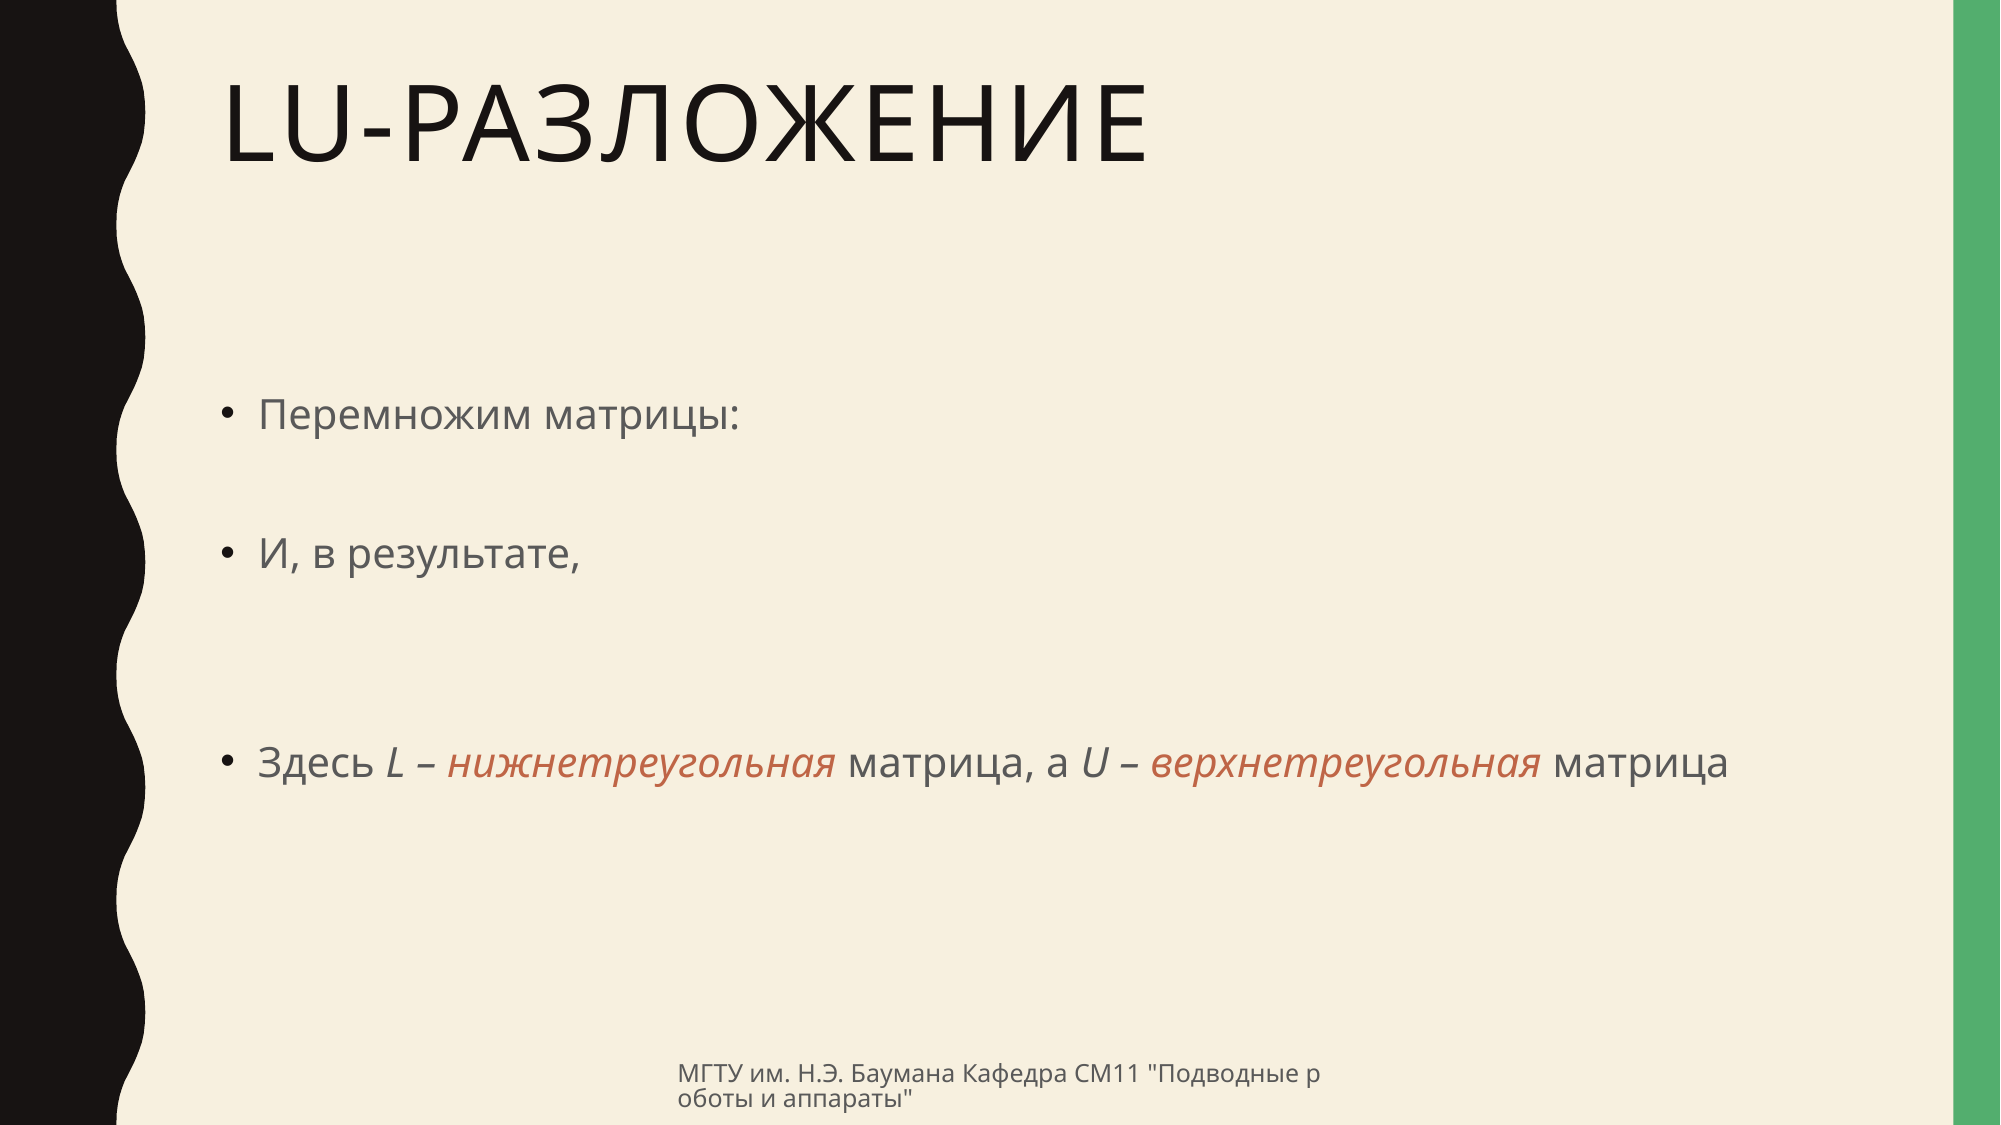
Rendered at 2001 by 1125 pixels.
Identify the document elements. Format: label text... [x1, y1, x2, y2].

footer МГТУ им. Н.Э. Баумана Кафедра СМ11 "Подводные роботы и аппараты" [662, 1045, 1338, 1103]
title LU-разложение [205, 62, 1875, 308]
